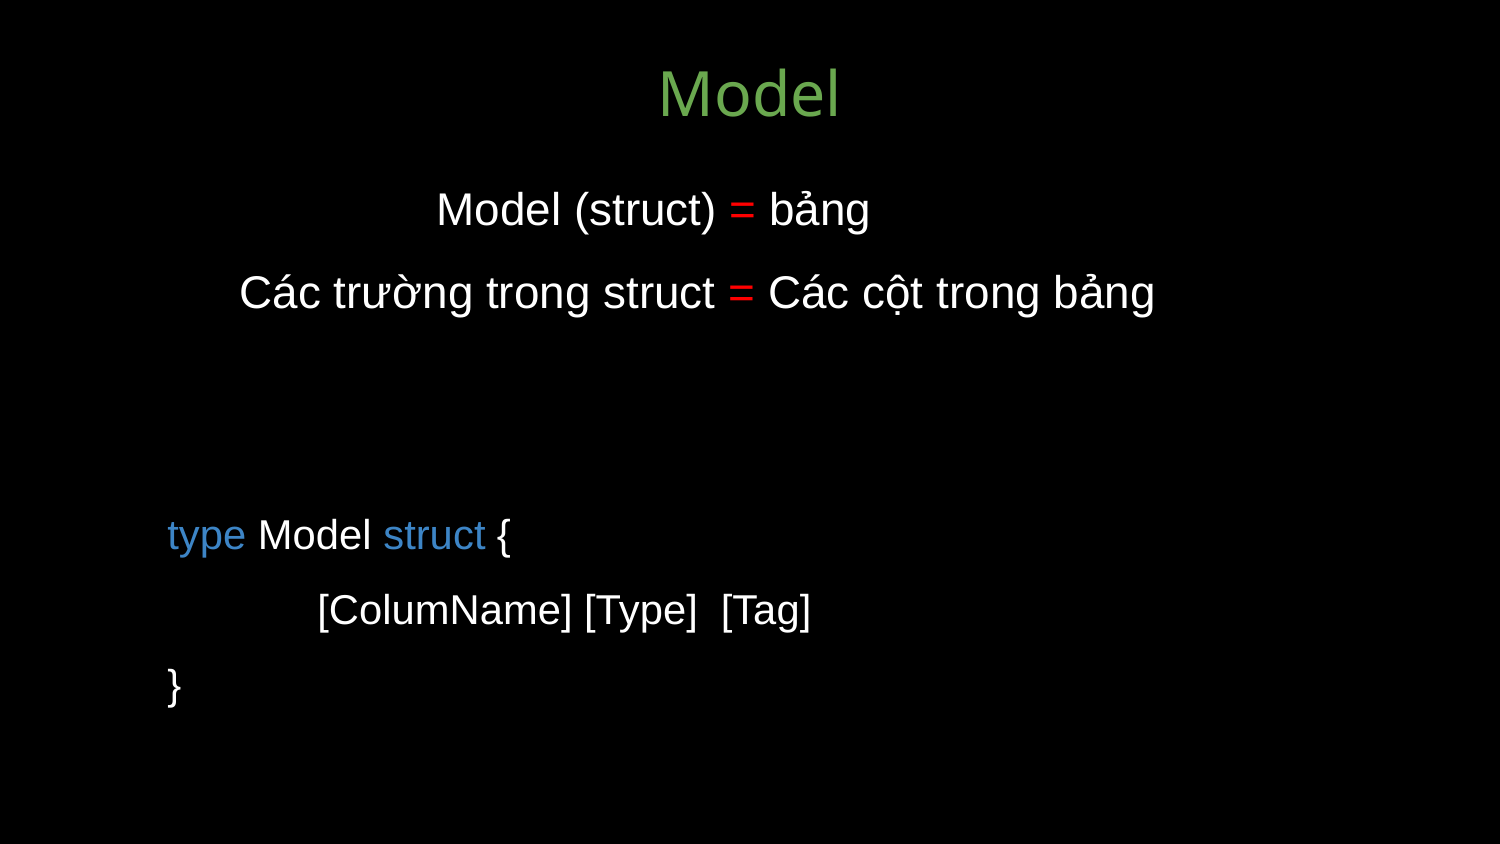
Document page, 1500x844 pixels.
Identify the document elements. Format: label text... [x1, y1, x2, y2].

text_box type Model struct { [ColumName] [Type] [Tag] } [152, 467, 1407, 833]
title Model [51, 42, 1449, 145]
text_box Model (struct) = bảng Các trường trong struct = Các cột trong bảng [122, 137, 1378, 301]
